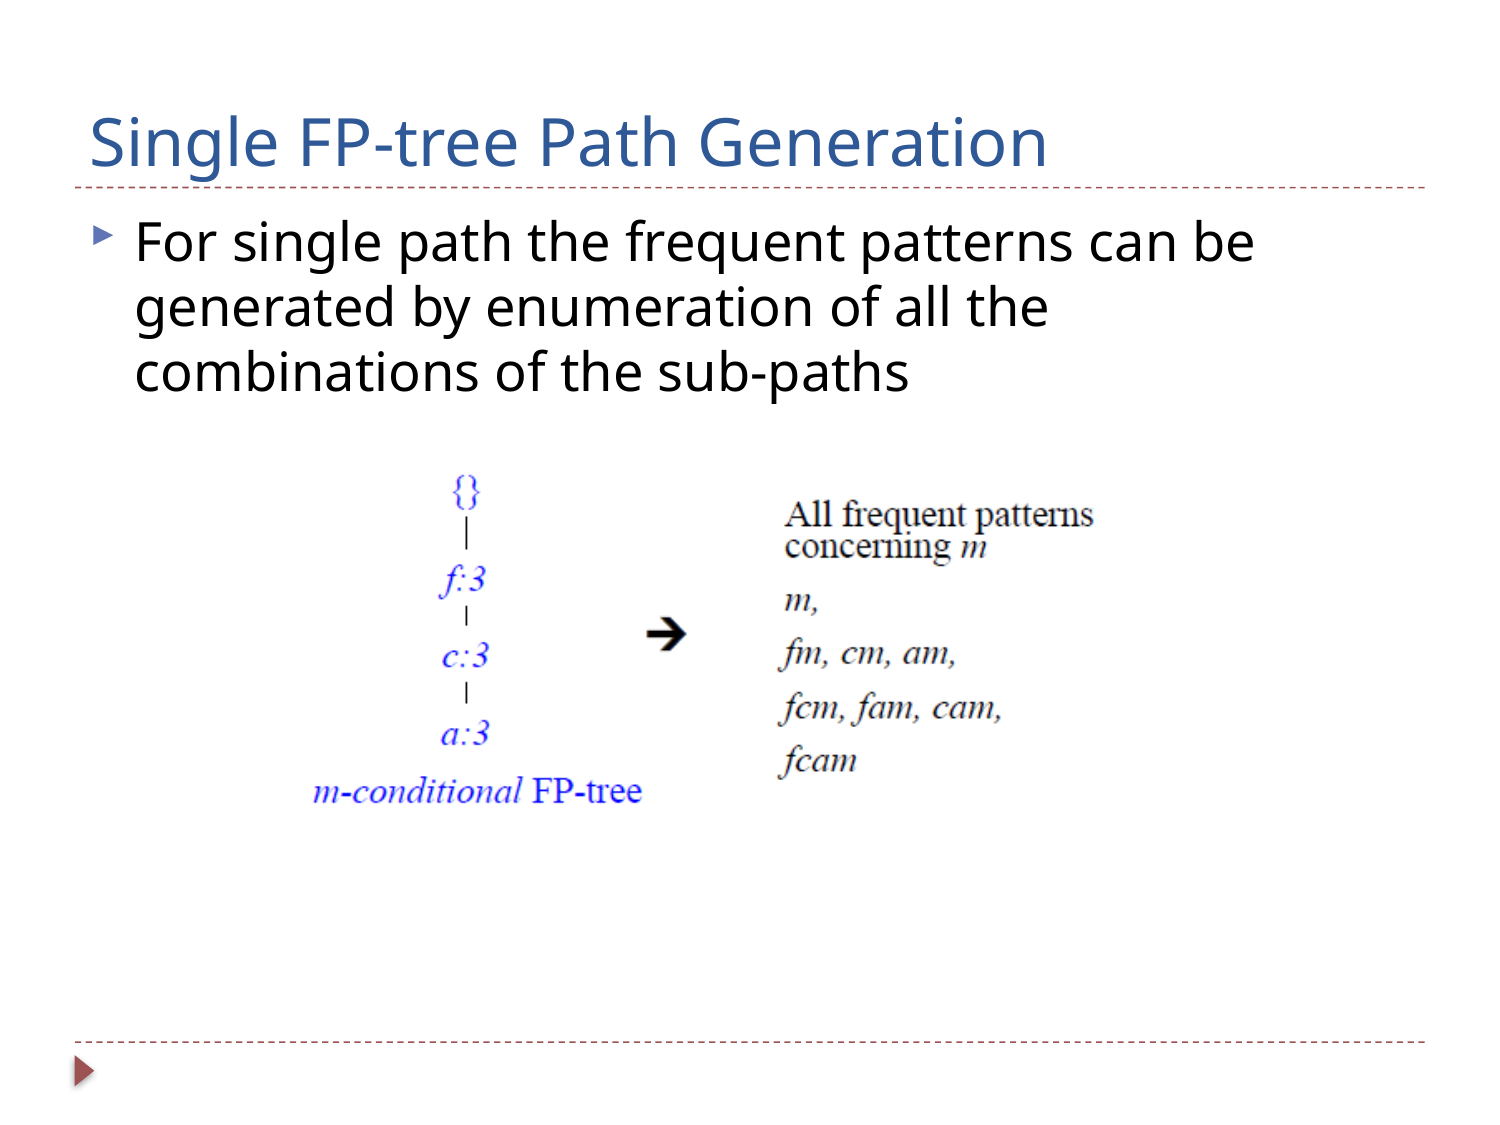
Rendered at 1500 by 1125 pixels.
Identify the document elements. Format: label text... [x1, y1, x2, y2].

picture [162, 424, 1351, 828]
list For single path the frequent patterns can be generated by enumeration of all the combinations of the sub-paths [75, 200, 1425, 525]
title Single FP-tree Path Generation [75, 24, 1425, 188]
